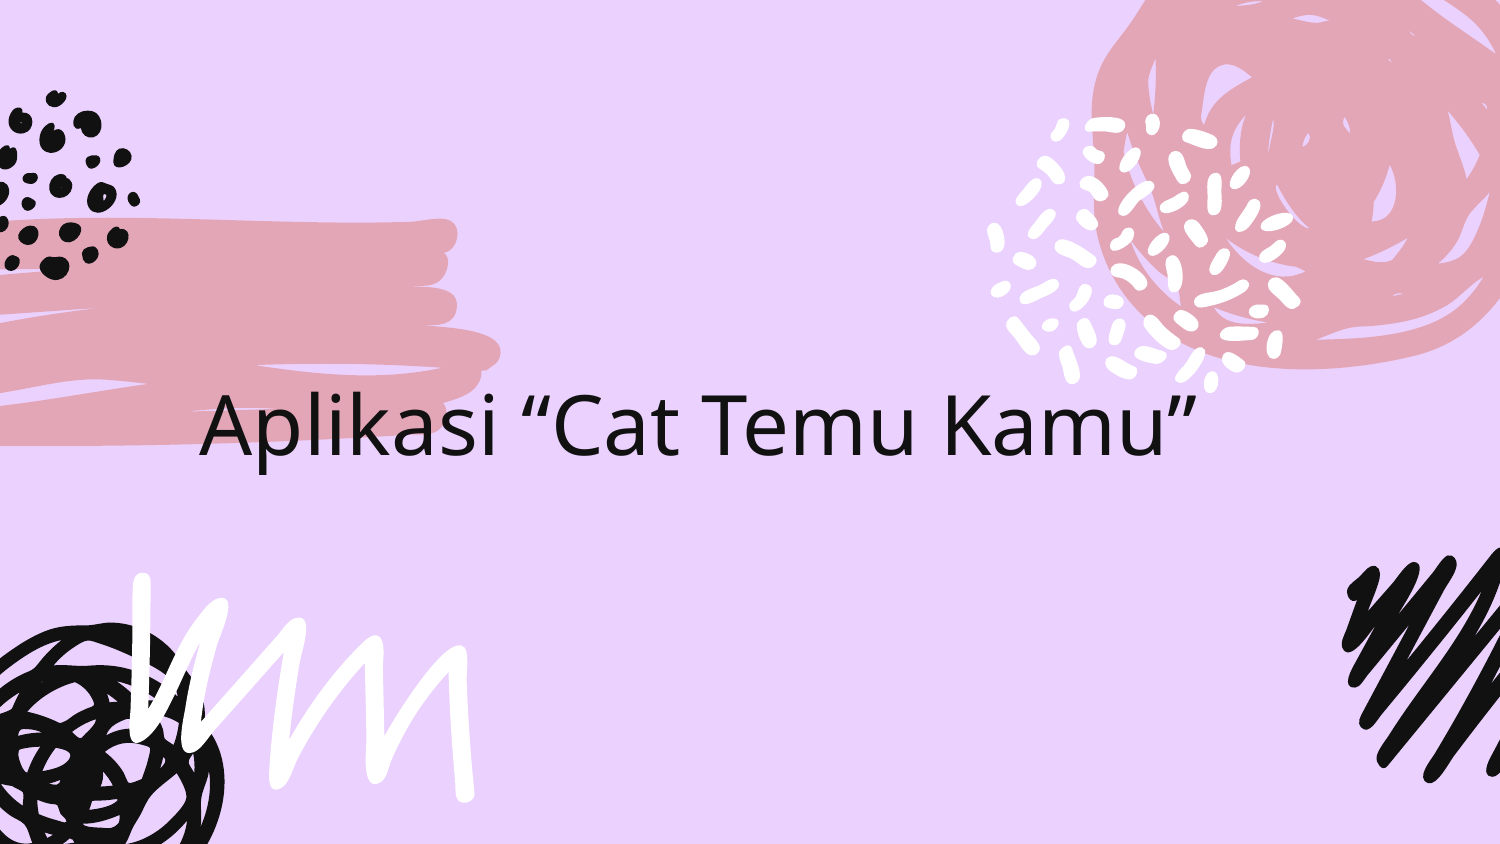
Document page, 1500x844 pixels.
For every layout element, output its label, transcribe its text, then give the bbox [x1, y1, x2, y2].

title Aplikasi “Cat Temu Kamu” [199, 326, 1301, 517]
